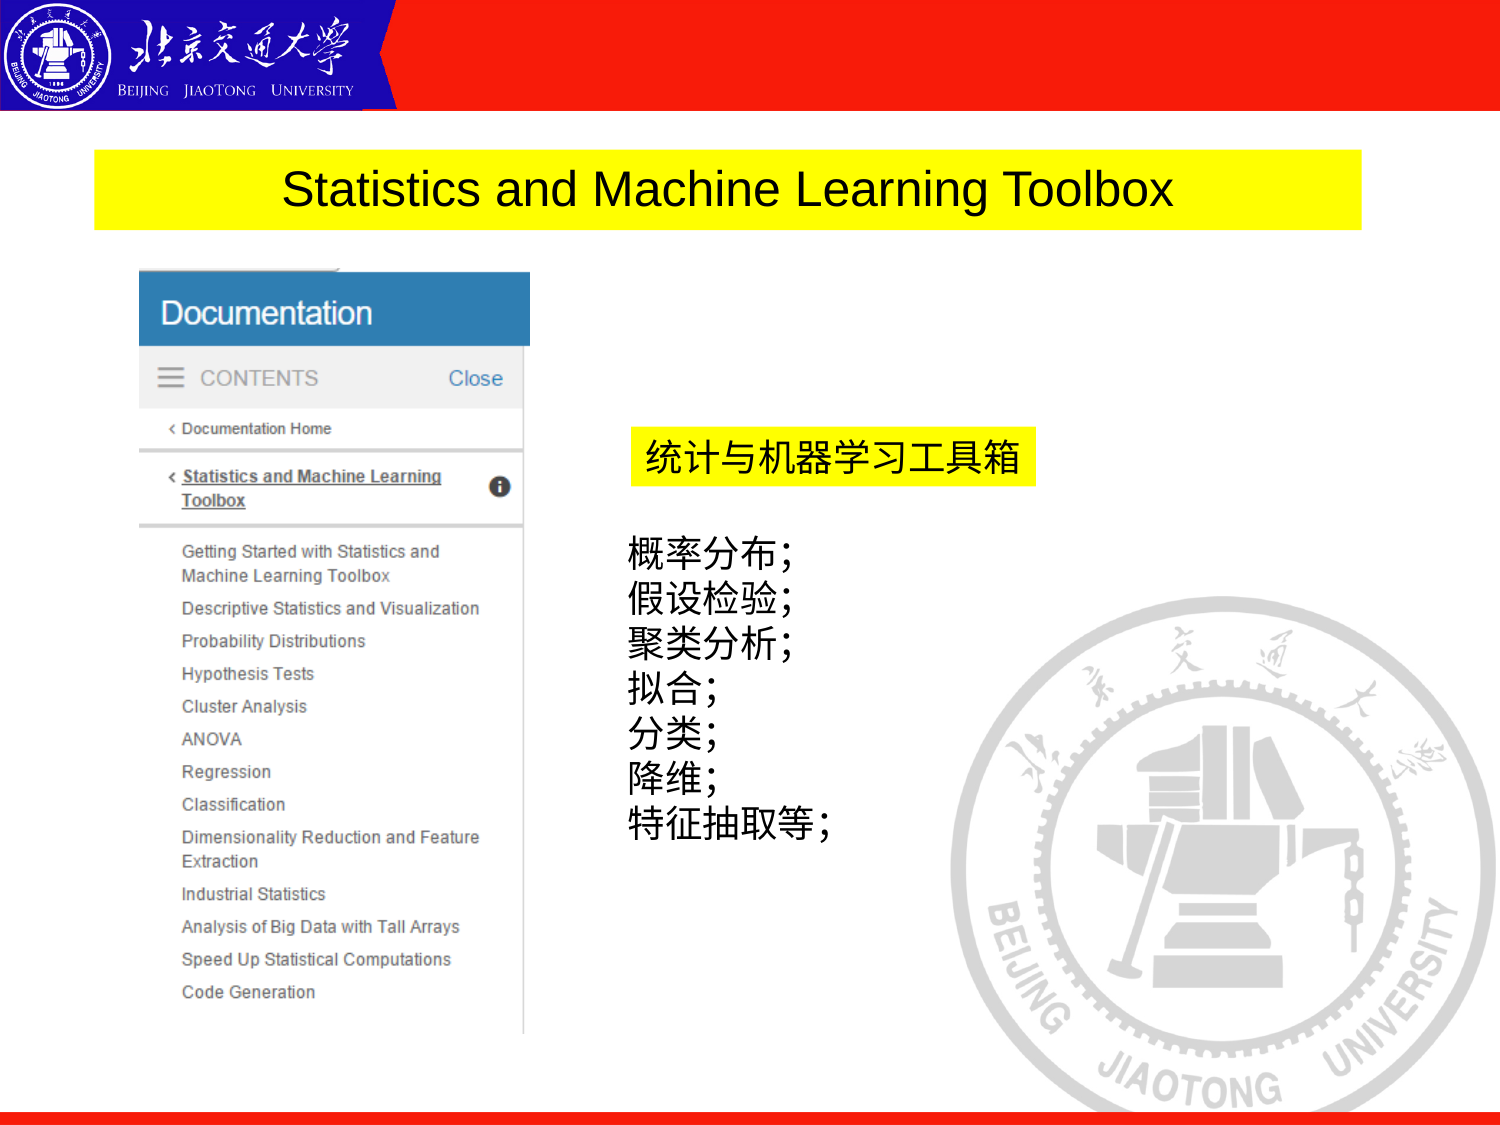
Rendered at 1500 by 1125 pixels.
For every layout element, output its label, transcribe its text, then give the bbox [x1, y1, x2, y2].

text_box 概率分布； 假设检验； 聚类分析； 拟合； 分类； 降维； 特征抽取等； [612, 522, 868, 852]
picture [0, 0, 1500, 1125]
text_box 统计与机器学习工具箱 [631, 426, 1036, 487]
title Statistics and Machine Learning Toolbox [94, 149, 1362, 231]
